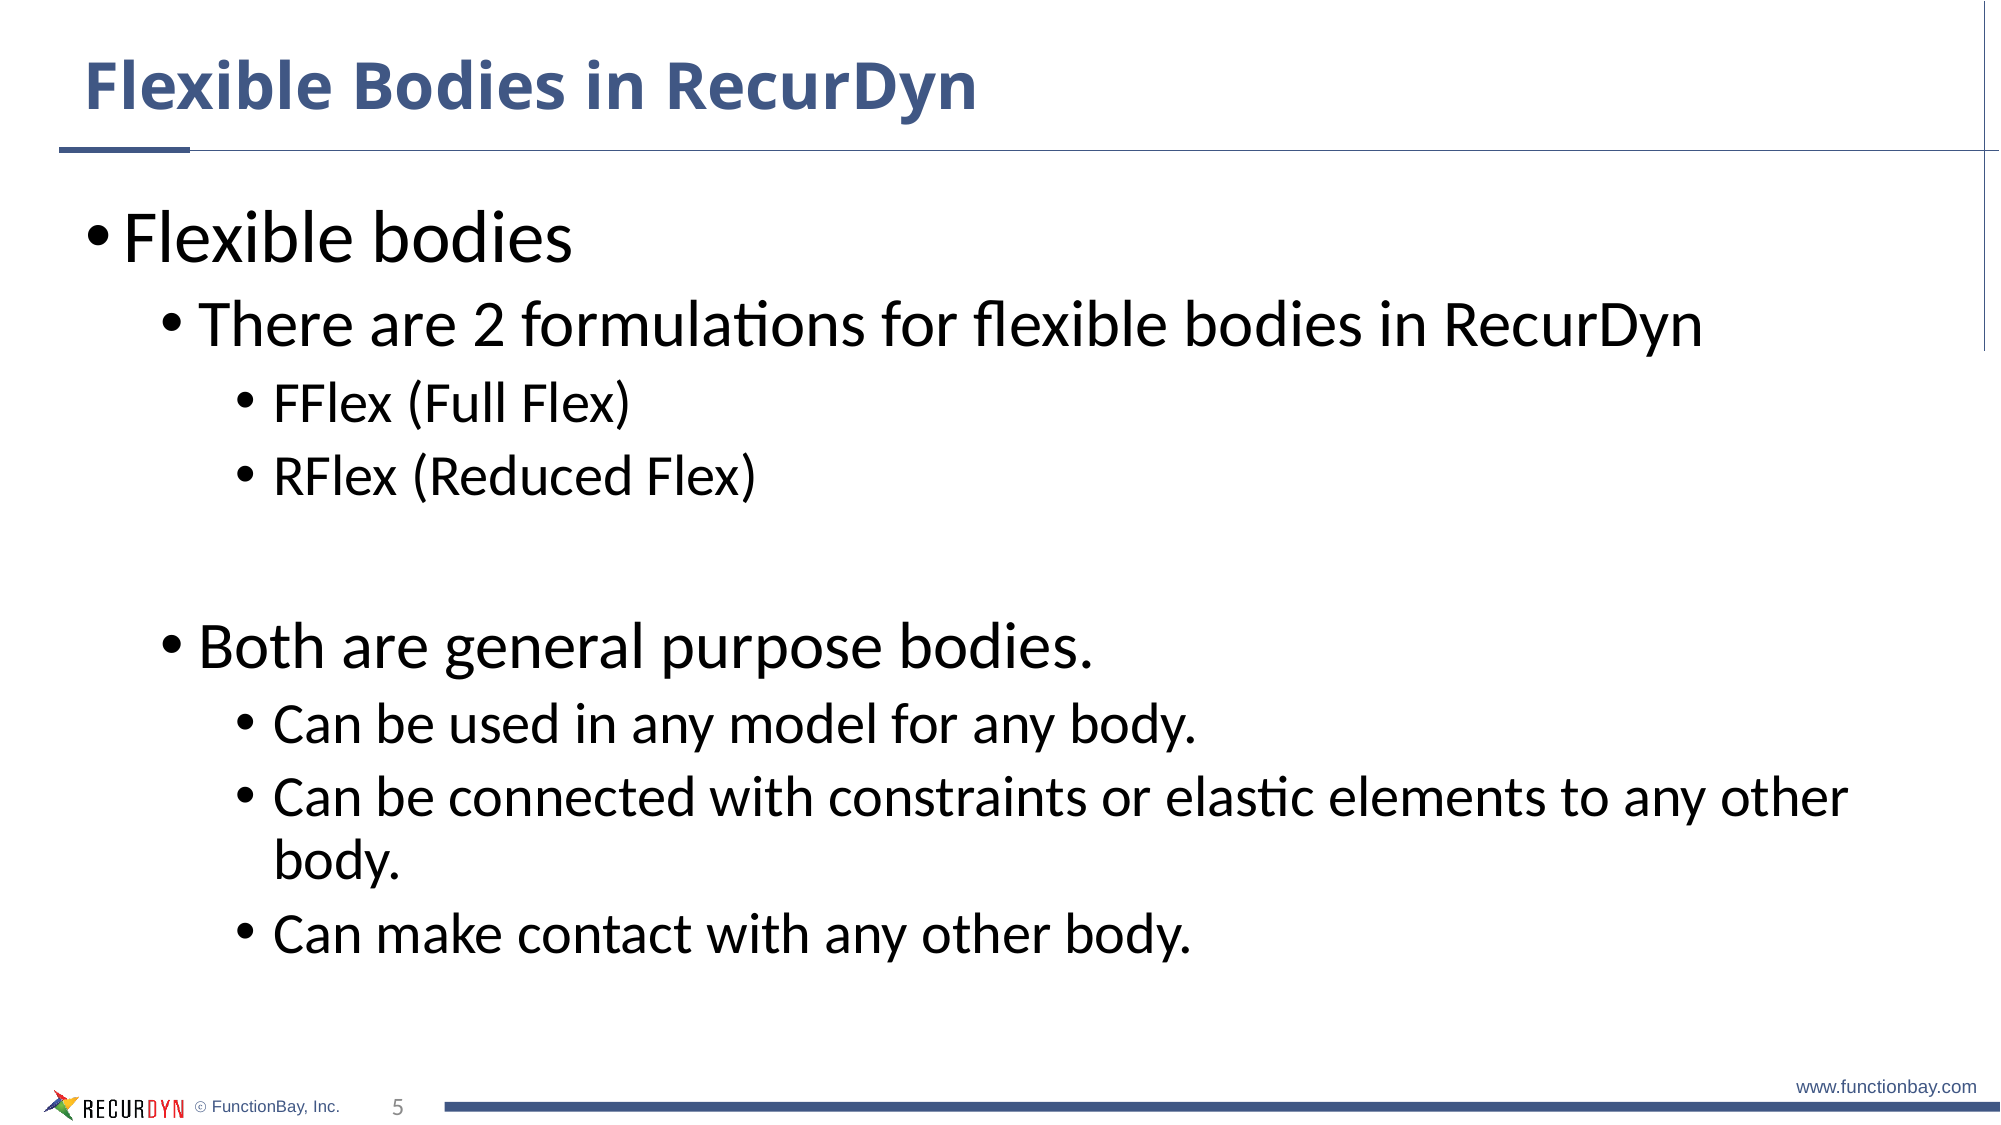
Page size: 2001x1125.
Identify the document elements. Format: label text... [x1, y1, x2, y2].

title Flexible Bodies in RecurDyn [68, 45, 1953, 131]
picture [43, 1090, 186, 1121]
list Flexible bodies There are 2 formulations for flexible bodies in RecurDyn FFlex (Full Flex) RFlex (Reduced Flex) Both are general purpose bodies. Can be used in any model for any body. Can be connected with constraints or elastic elements to any other body. Can make contact with any other body. [70, 190, 1955, 1016]
